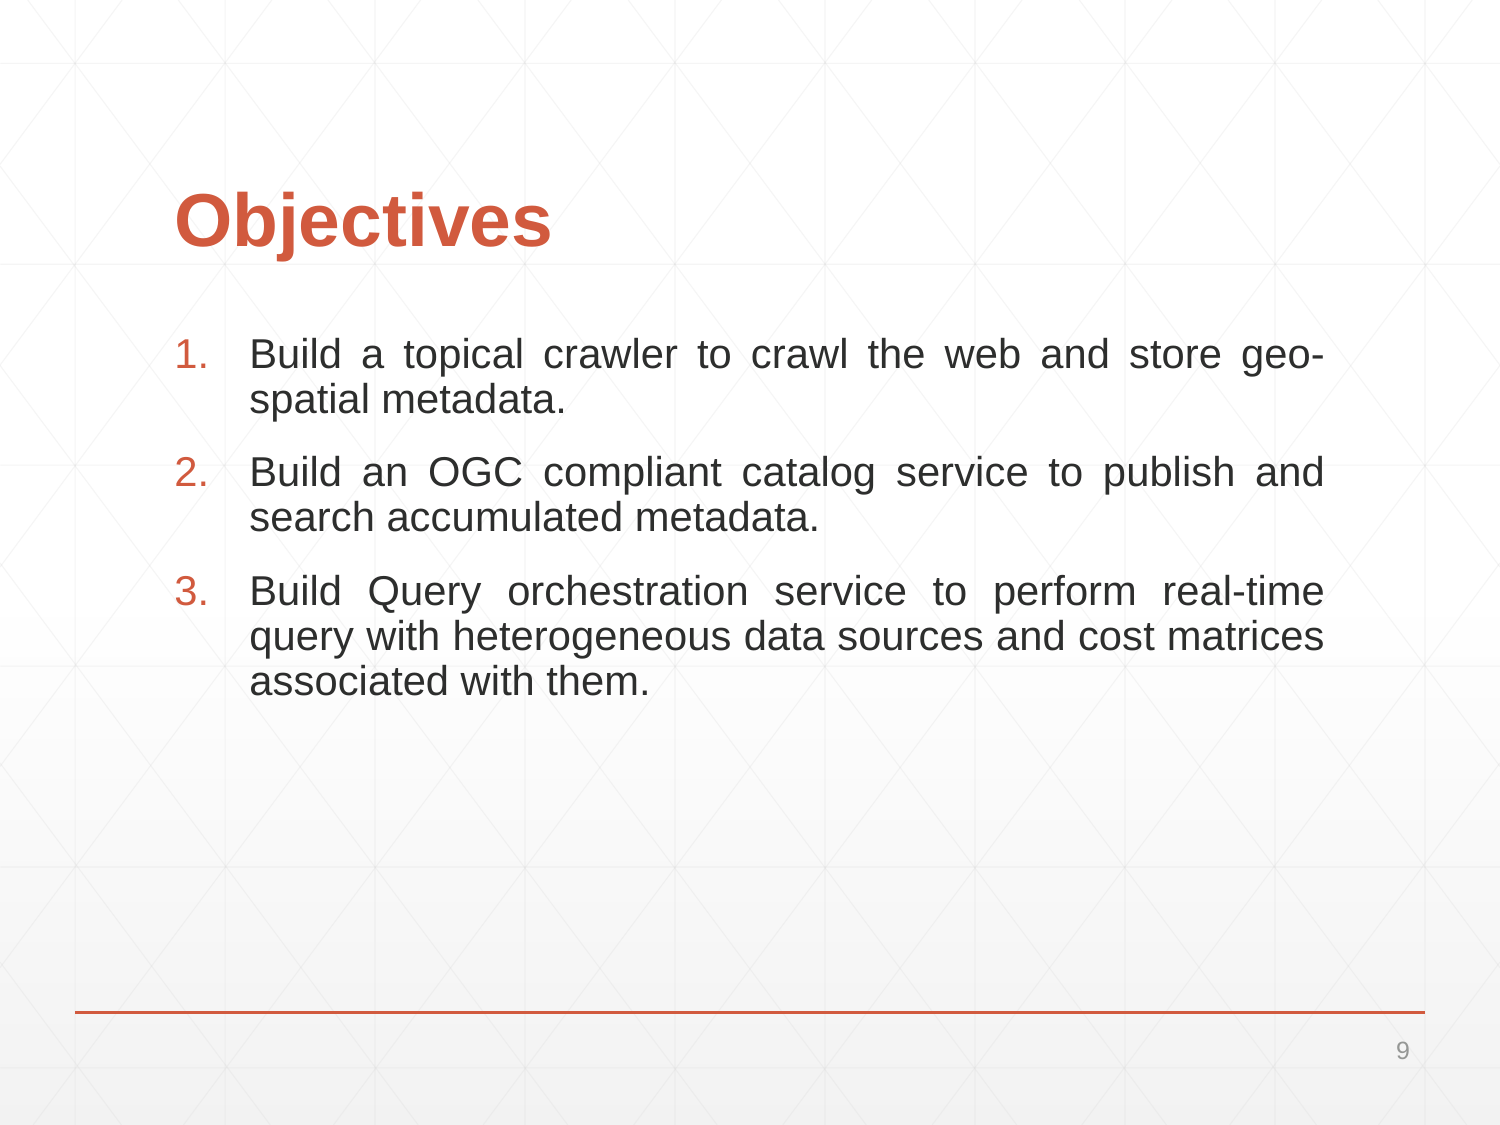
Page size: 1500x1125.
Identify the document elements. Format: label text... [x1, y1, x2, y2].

title Objectives [159, 82, 1341, 271]
list Build a topical crawler to crawl the web and store geo-spatial metadata. Build an OGC compliant catalog service to publish and search accumulated metadata. Build Query orchestration service to perform real-time query with heterogeneous data sources and cost matrices associated with them. [159, 324, 1341, 950]
slide_number 9 [1312, 1031, 1426, 1069]
